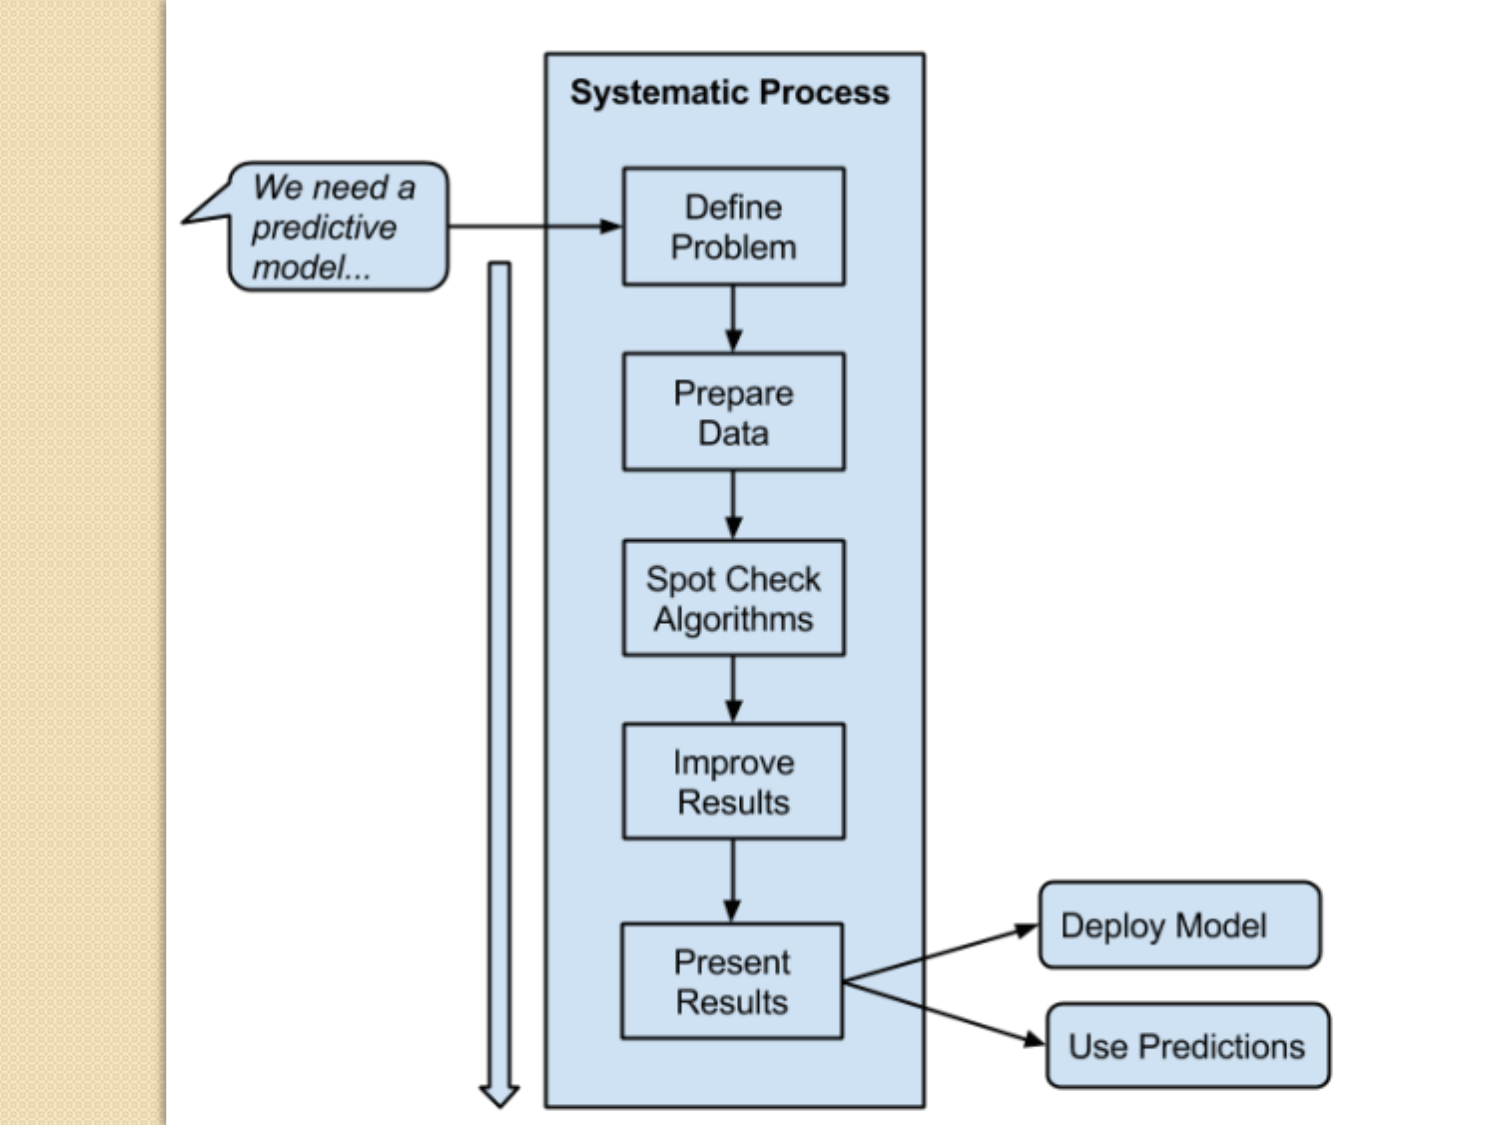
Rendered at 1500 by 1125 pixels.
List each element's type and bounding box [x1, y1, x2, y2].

picture [151, 0, 1349, 1125]
